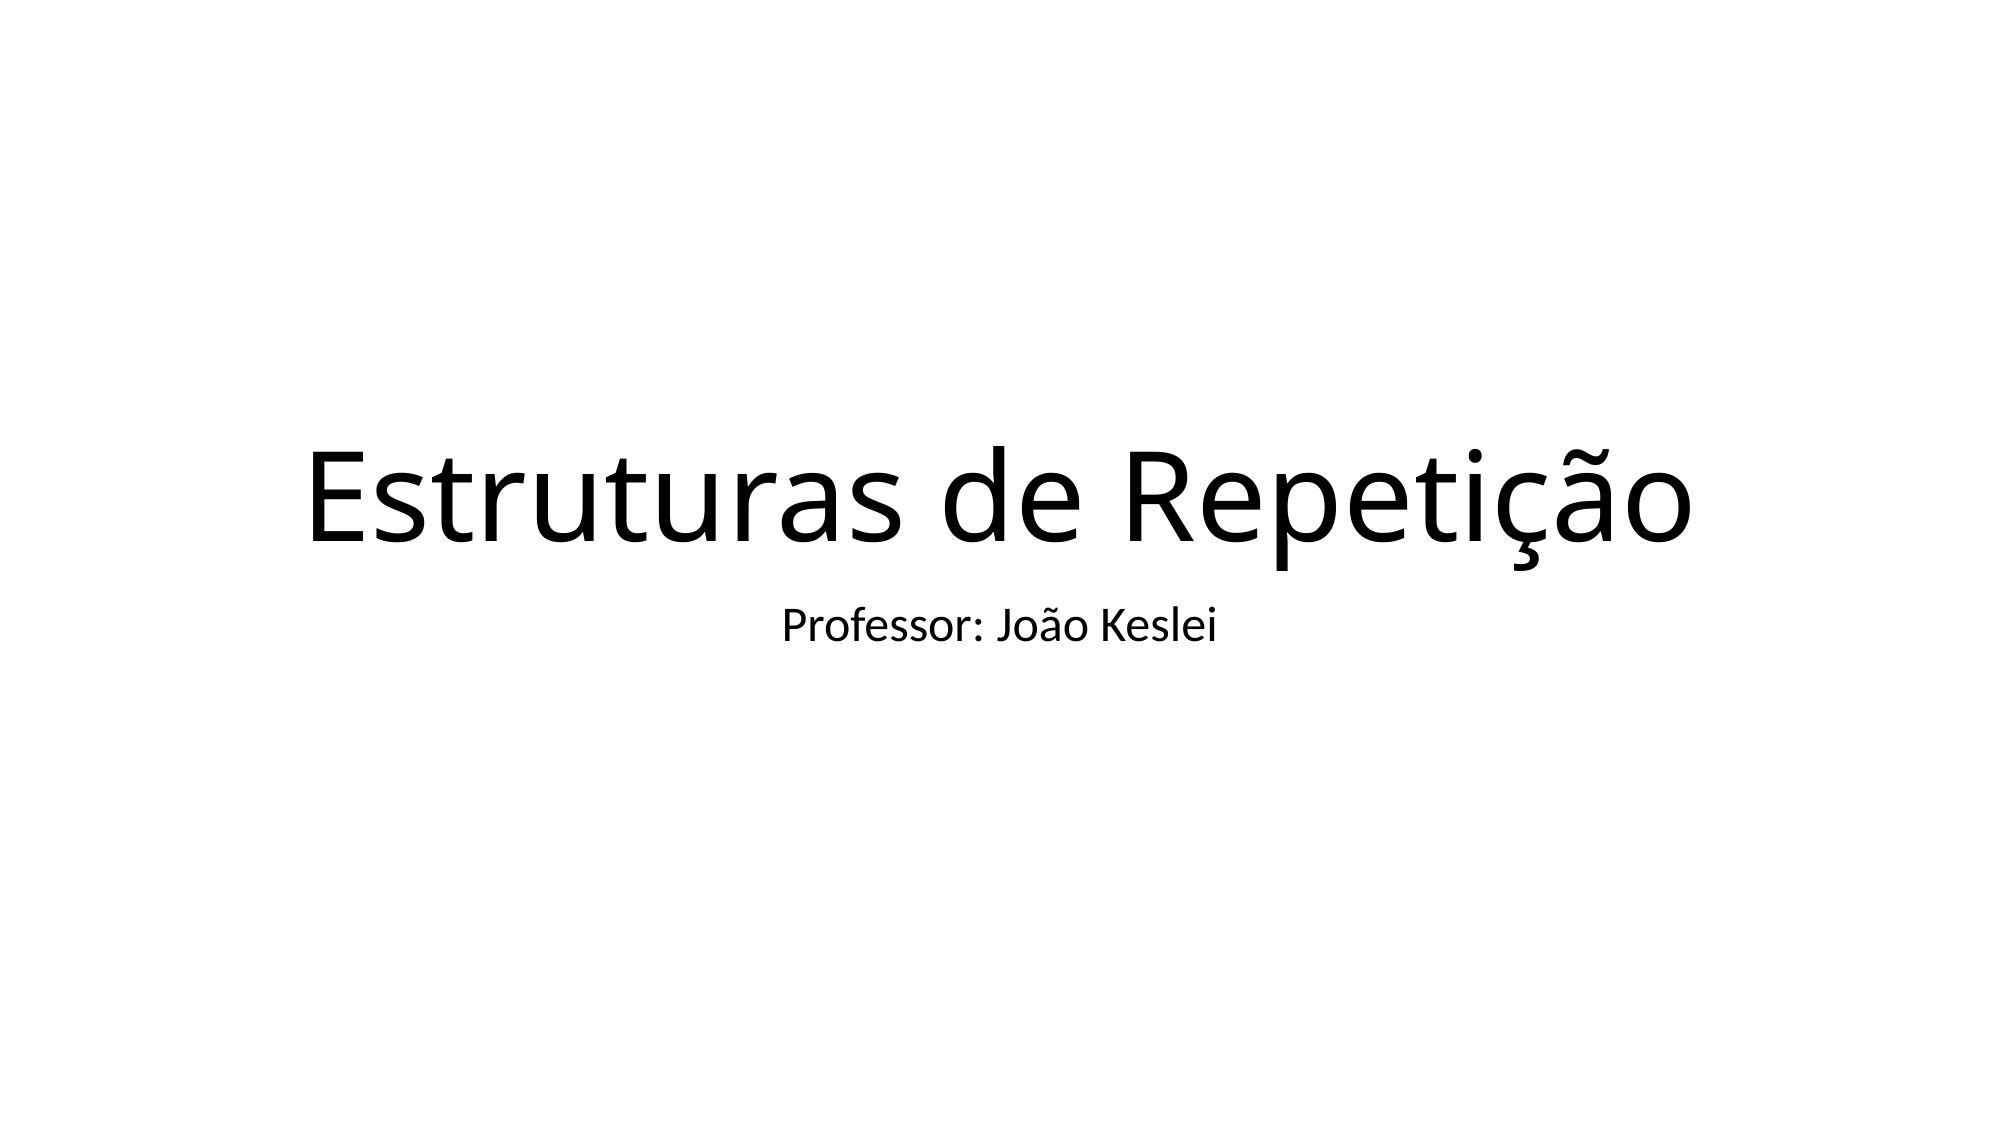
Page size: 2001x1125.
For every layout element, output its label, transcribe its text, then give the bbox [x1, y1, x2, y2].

subtitle Professor: João Keslei [249, 590, 1750, 863]
title Estruturas de Repetição [249, 184, 1750, 576]
